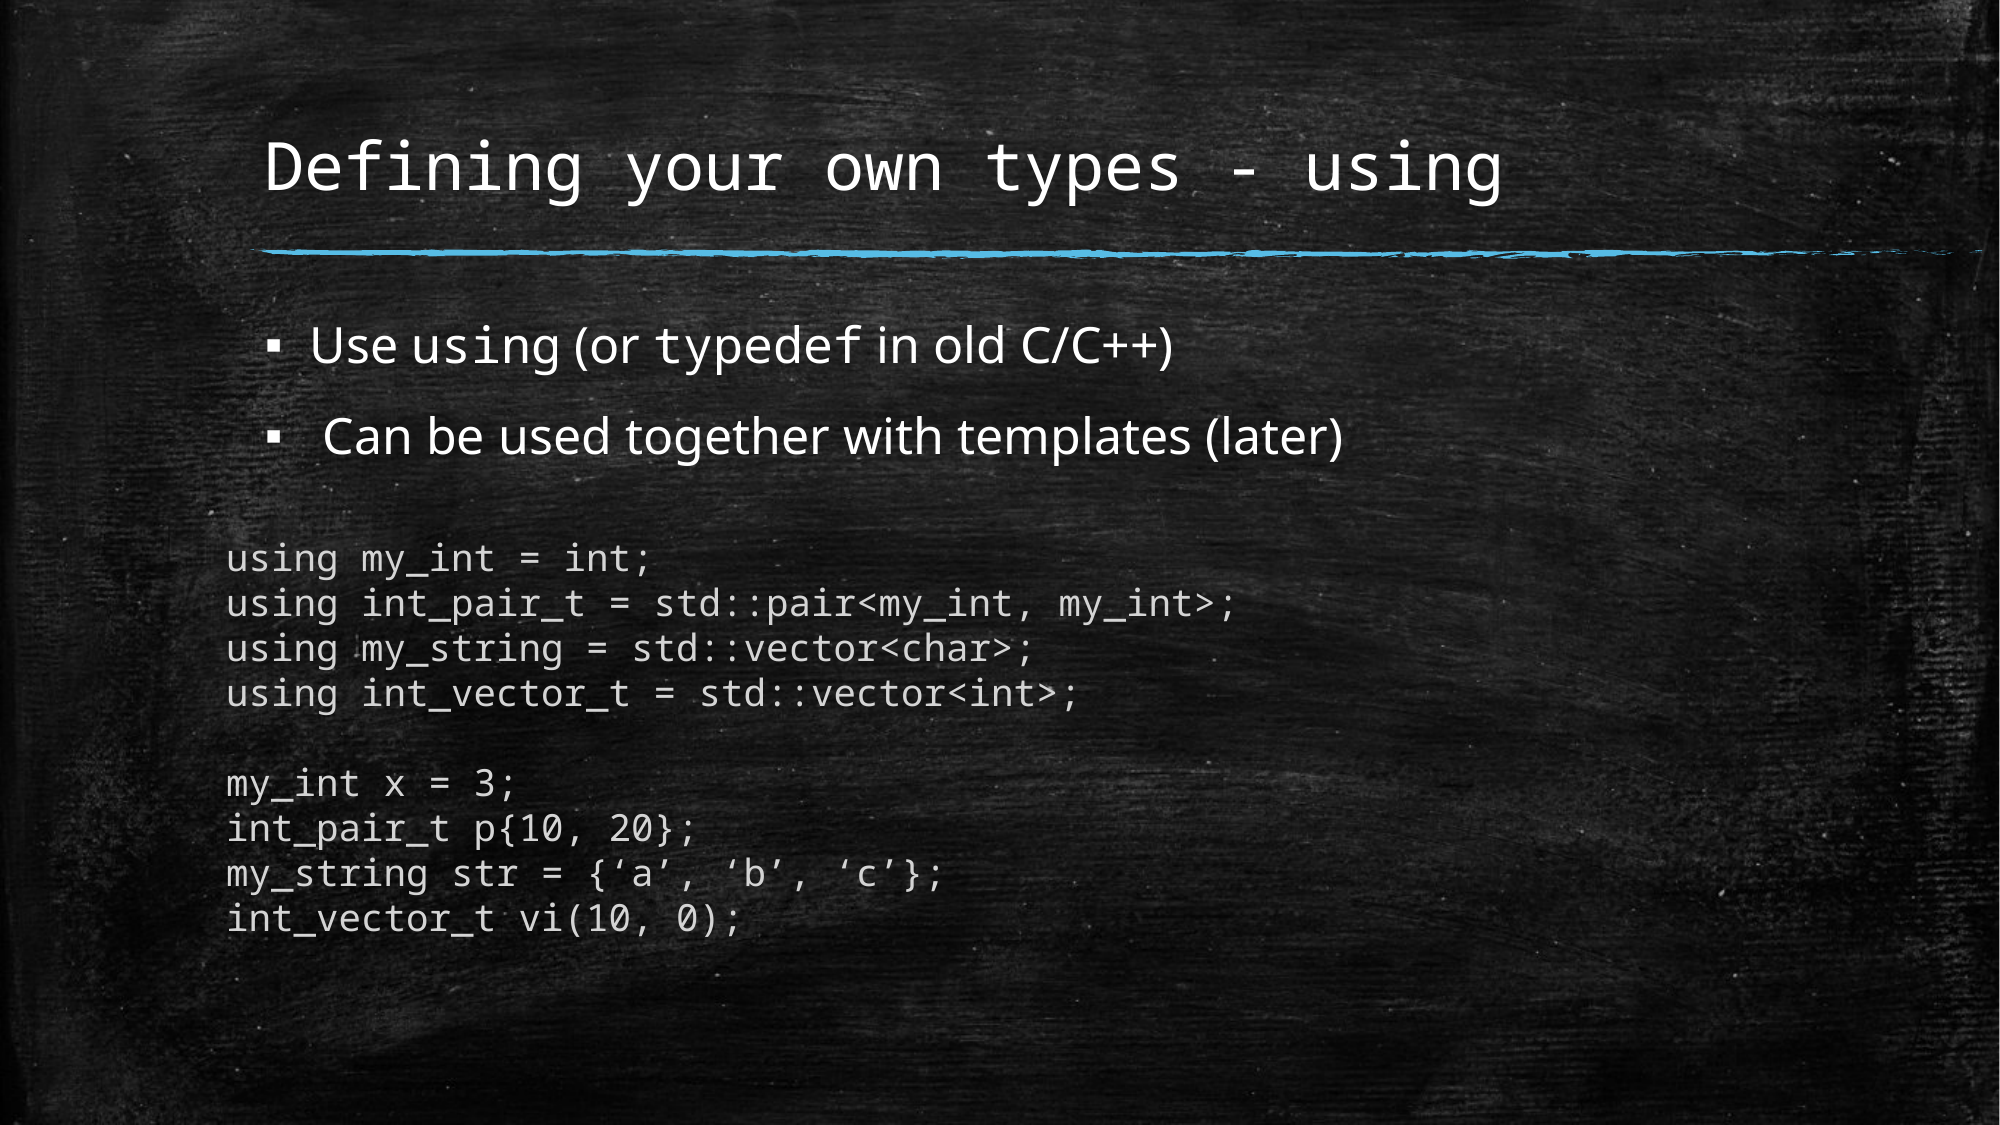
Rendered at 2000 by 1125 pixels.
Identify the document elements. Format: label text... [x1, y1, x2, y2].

title Defining your own types - using [249, 45, 1750, 213]
list Use using (or typedef in old C/C++) Can be used together with templates (later) [249, 312, 1750, 1013]
text_box using my_int = int; using int_pair_t = std::pair<my_int, my_int>; using my_string = std::vector<char>; using int_vector_t = std::vector<int>; my_int x = 3; int_pair_t p{10, 20}; my_string str = {‘a’, ‘b’, ‘c’}; int_vector_t vi(10, 0); [211, 527, 1254, 947]
